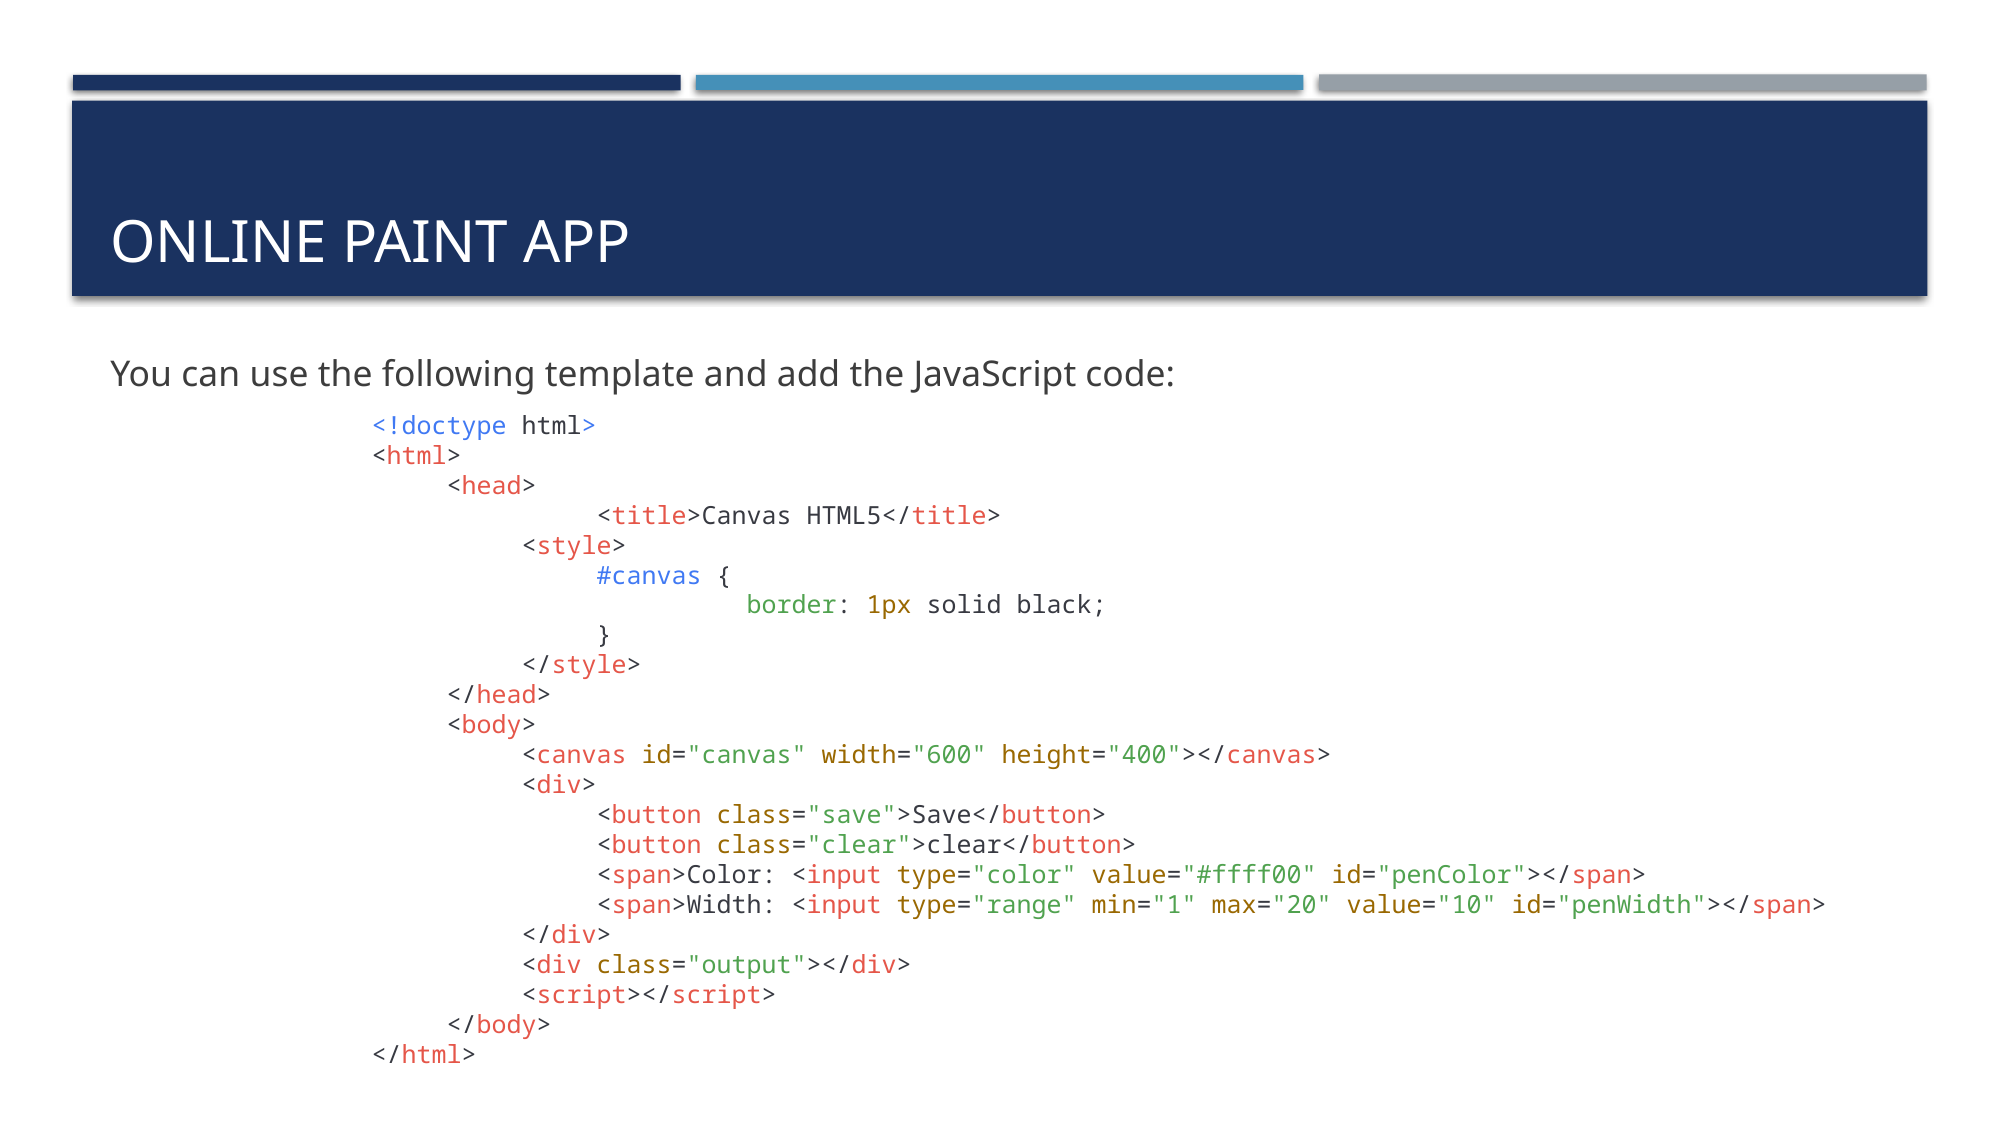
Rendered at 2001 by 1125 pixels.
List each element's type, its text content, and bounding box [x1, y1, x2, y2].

text_box <!doctype html> <html> <head> <title>Canvas HTML5</title> <style> #canvas { border: 1px solid black; } </style> </head> <body> <canvas id="canvas" width="600" height="400"></canvas> <div> <button class="save">Save</button> <button class="clear">clear</button> <span>Color: <input type="color" value="#ffff00" id="penColor"></span> <span>Width: <input type="range" min="1" max="20" value="10" id="penWidth"></span> </div> <div class="output"></div> <script></script> </body> </html> [356, 402, 1917, 1076]
title Online paint app [95, 115, 1905, 282]
list You can use the following template and add the JavaScript code: [95, 343, 1905, 1067]
